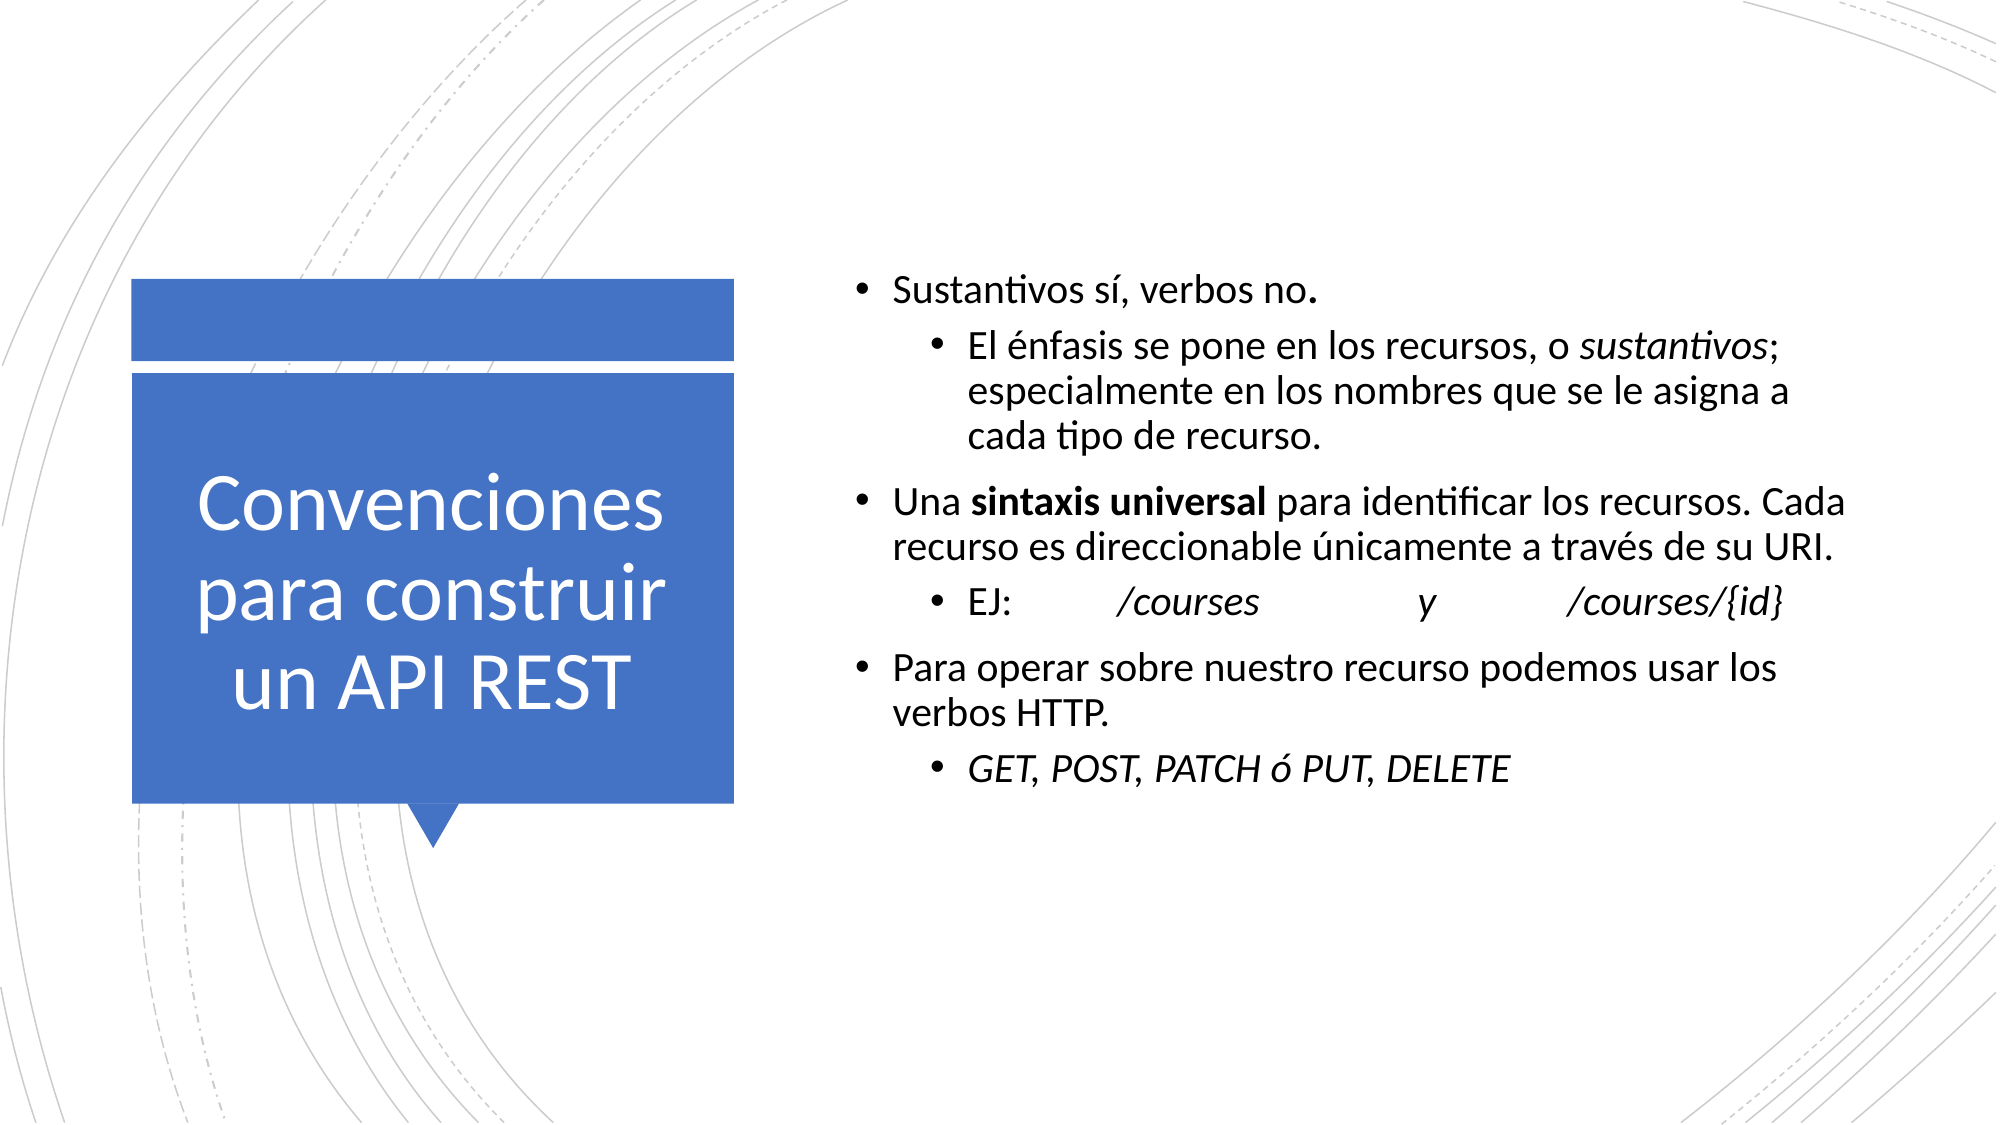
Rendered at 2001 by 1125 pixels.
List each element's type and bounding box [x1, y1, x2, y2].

text_box [0, 0, 1996, 1125]
text_box [131, 278, 735, 849]
